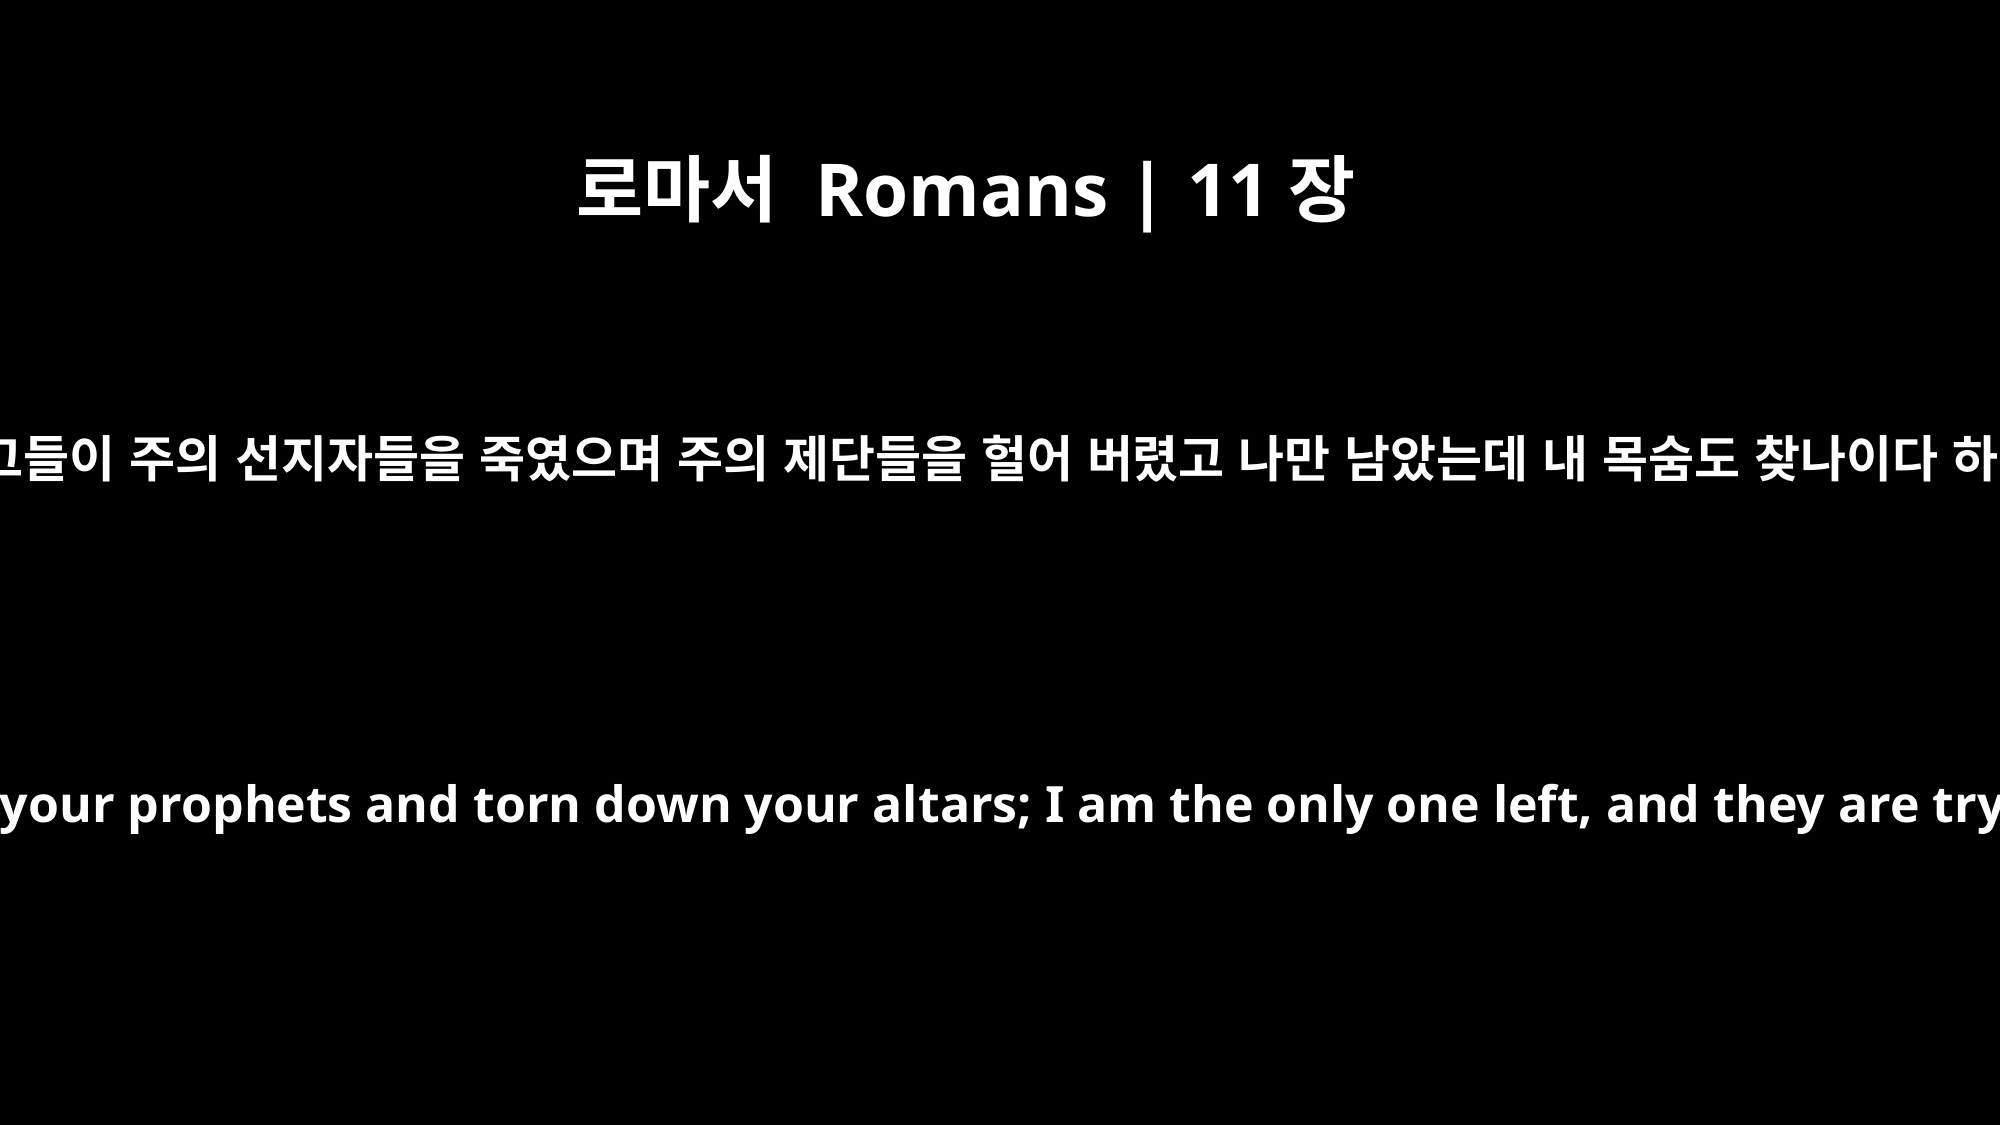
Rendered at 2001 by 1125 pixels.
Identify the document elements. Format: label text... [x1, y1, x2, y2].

text_box 로마서 Romans | 11장 [561, 136, 1371, 239]
text_box "Lord, they have killed your prophets and torn down your altars; I am the only one left, and they are trying to kill me"? [0, 764, 2000, 840]
text_box 3 주여 그들이 주의 선지자들을 죽였으며 주의 제단들을 헐어 버렸고 나만 남았는데 내 목숨도 찾나이다 하니 [0, 359, 2000, 495]
